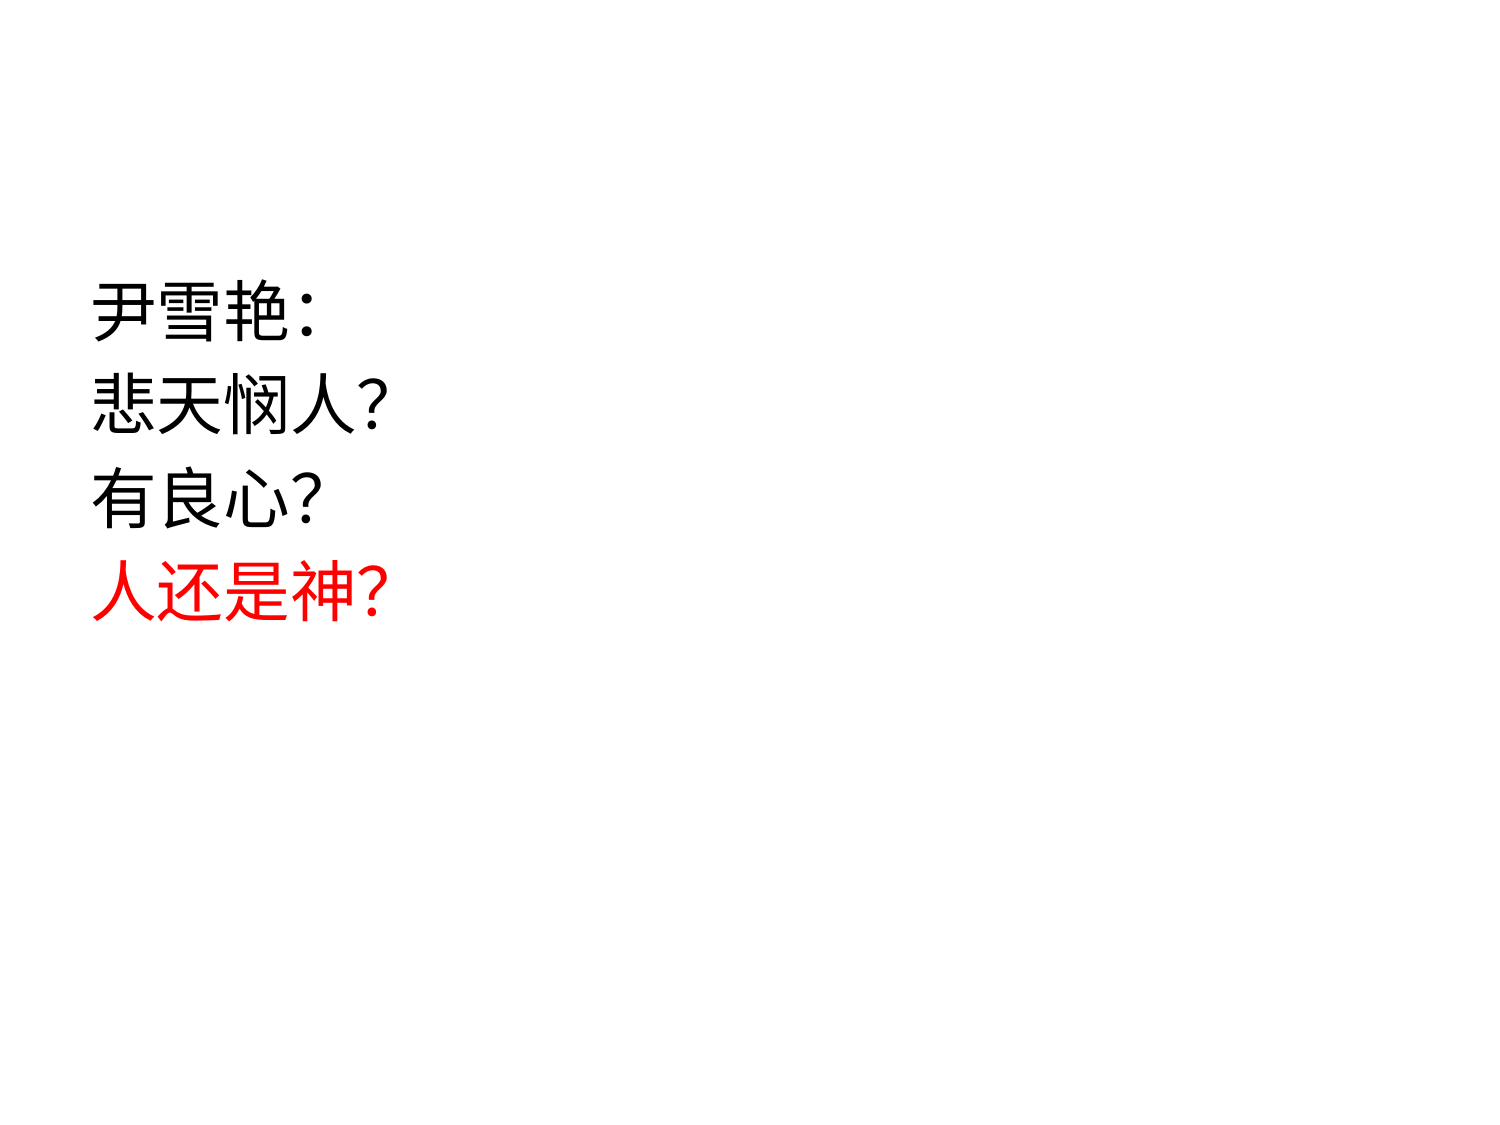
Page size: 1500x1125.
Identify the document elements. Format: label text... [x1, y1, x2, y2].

list 尹雪艳： 悲天悯人？ 有良心？ 人还是神？ [75, 262, 1425, 1005]
